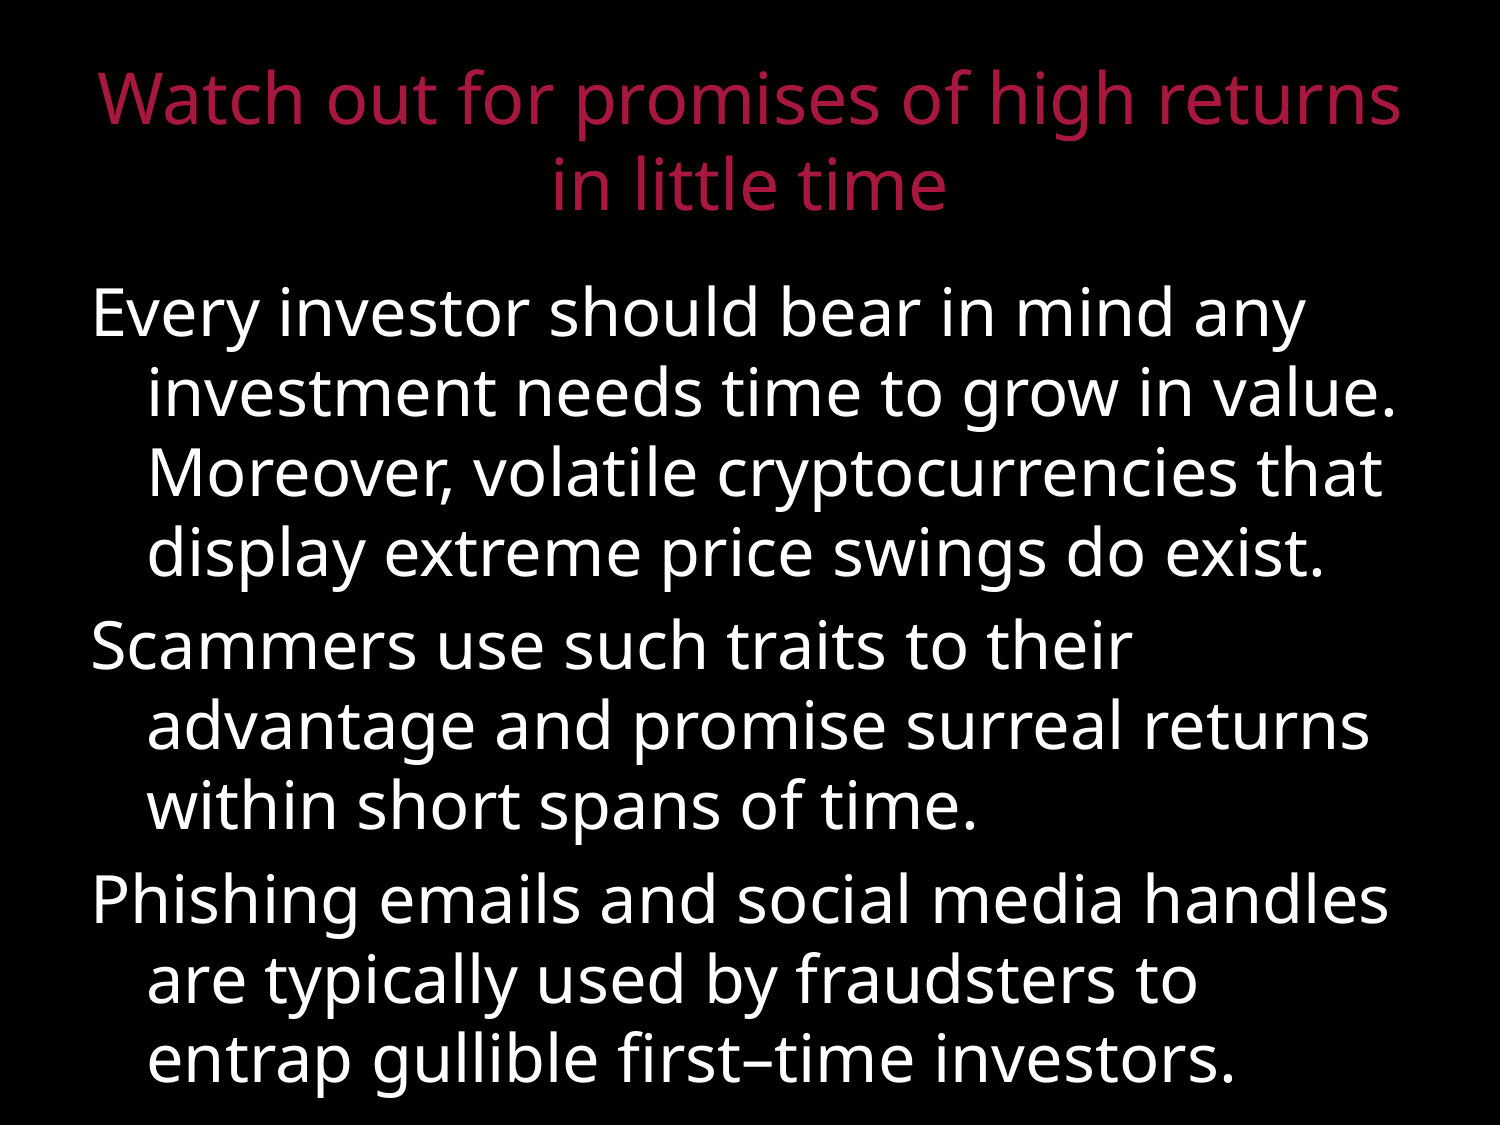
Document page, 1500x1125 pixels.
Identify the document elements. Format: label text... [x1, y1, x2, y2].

list Every investor should bear in mind any investment needs time to grow in value. Moreover, volatile cryptocurrencies that display extreme price swings do exist. Scammers use such traits to their advantage and promise surreal returns within short spans of time. Phishing emails and social media handles are typically used by fraudsters to entrap gullible first–time investors. [75, 262, 1425, 1005]
title Watch out for promises of high returns in little time [75, 45, 1425, 233]
